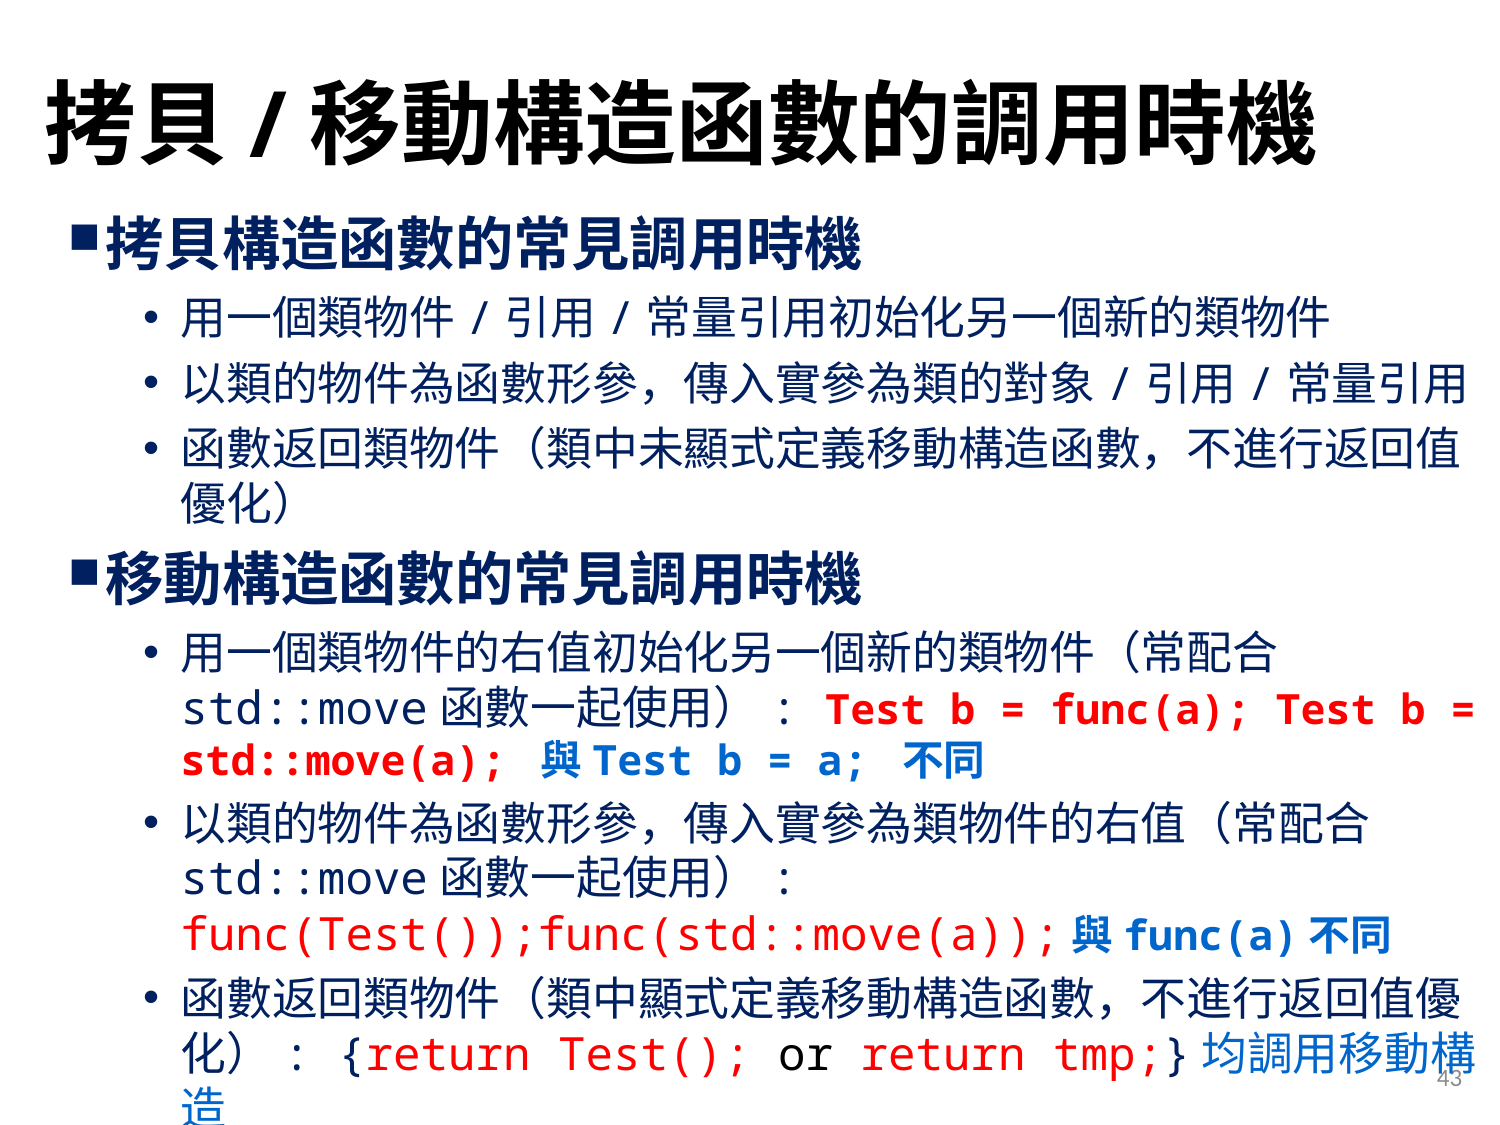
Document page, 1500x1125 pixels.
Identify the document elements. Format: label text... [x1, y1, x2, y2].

slide_number 43 [1139, 1070, 1478, 1107]
title 拷貝/移動構造函數的調用時機 [29, 19, 1377, 237]
list 拷貝構造函數的常見調用時機 用一個類物件/引用/常量引用初始化另一個新的類物件 以類的物件為函數形參，傳入實參為類的對象/引用/常量引用 函數返回類物件（類中未顯式定義移動構造函數，不進行返回值優化） 移動構造函數的常見調用時機 用一個類物件的右值初始化另一個新的類物件（常配合std::move函數一起使用）: Test b = func(a); Test b = std::move(a); 與Test b = a; 不同 以類的物件為函數形參，傳入實參為類物件的右值（常配合std::move函數一起使用）: func(Test());func(std::move(a));與func(a)不同 函數返回類物件（類中顯式定義移動構造函數，不進行返回值優化）: {return Test(); or return tmp;}均調用移動構造 [53, 208, 1500, 1070]
